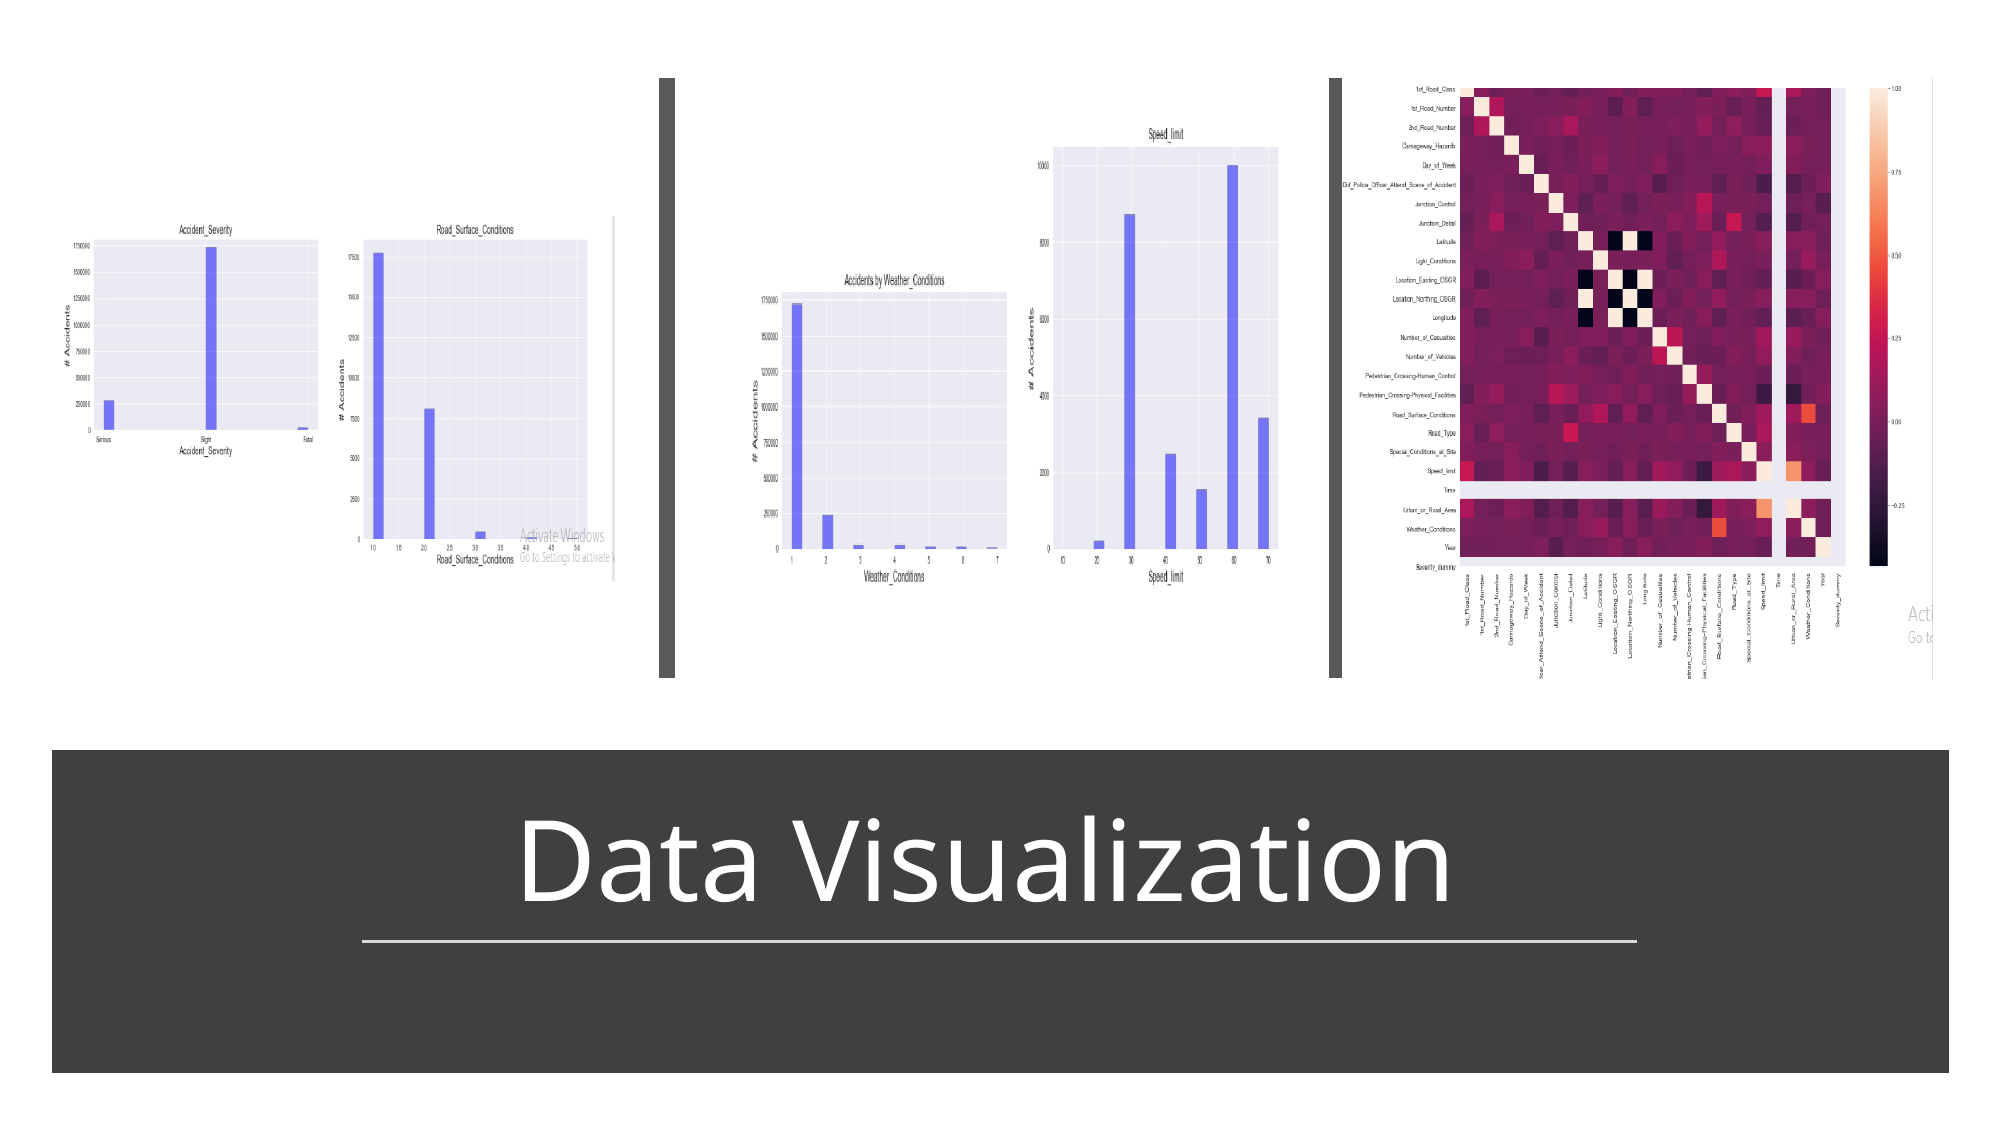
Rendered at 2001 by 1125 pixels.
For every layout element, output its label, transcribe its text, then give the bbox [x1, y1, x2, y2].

picture [1342, 78, 1933, 679]
picture [729, 65, 1289, 615]
title Data Visualization [86, 780, 1914, 933]
text_box [61, 759, 1939, 1064]
picture [58, 216, 615, 581]
